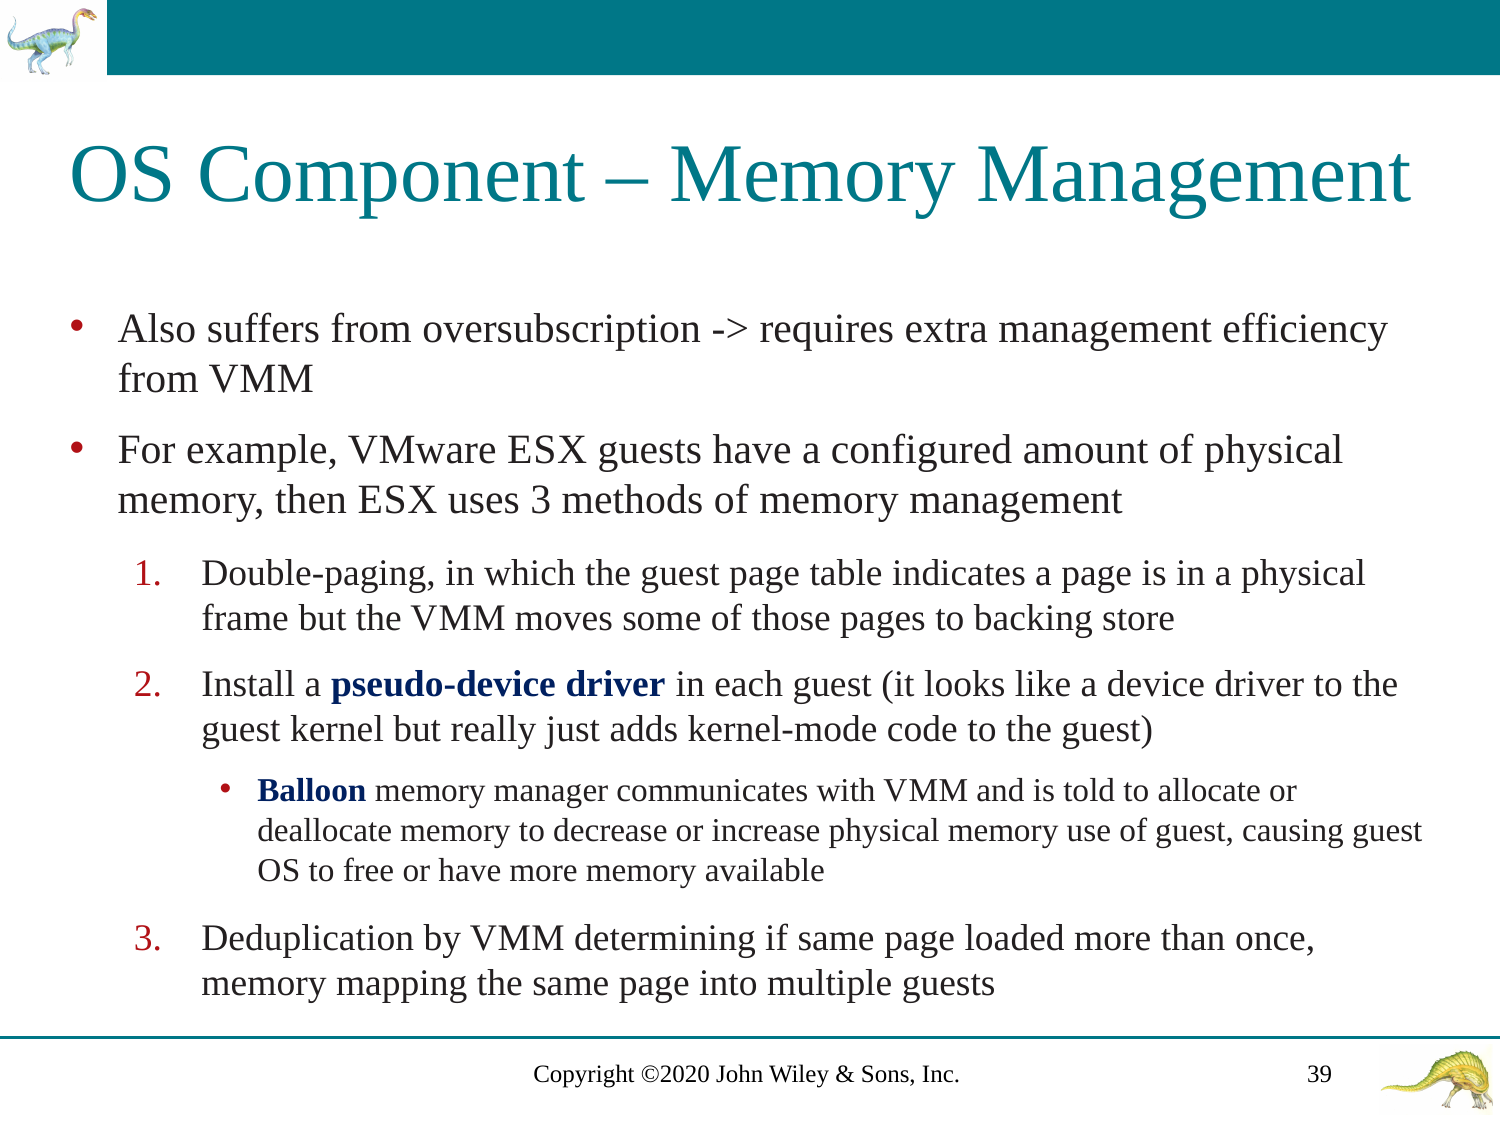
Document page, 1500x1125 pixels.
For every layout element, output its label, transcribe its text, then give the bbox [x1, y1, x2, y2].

list Also suffers from oversubscription -> requires extra management efficiency from V M M For example, V Mware E S X guests have a configured amount of physical memory, then E S X uses 3 methods of memory management [54, 293, 1444, 540]
title O S Component – Memory Management [54, 122, 1445, 241]
picture [0, 0, 107, 82]
slide_number 39 [1083, 1042, 1348, 1103]
list Deduplication by V M M determining if same page loaded more than once, memory mapping the same page into multiple guests [54, 905, 1444, 1027]
list Double-paging, in which the guest page table indicates a page is in a physical frame but the V M M moves some of those pages to backing store Install a pseudo-device driver in each guest (it looks like a device driver to the guest kernel but really just adds kernel-mode code to the guest) [54, 540, 1444, 760]
list Balloon memory manager communicates with V M M and is told to allocate or deallocate memory to decrease or increase physical memory use of guest, causing guest O S to free or have more memory available [54, 760, 1444, 905]
picture [1379, 1044, 1493, 1115]
footer Copyright ©2020 John Wiley & Sons, Inc. [496, 1042, 1004, 1103]
